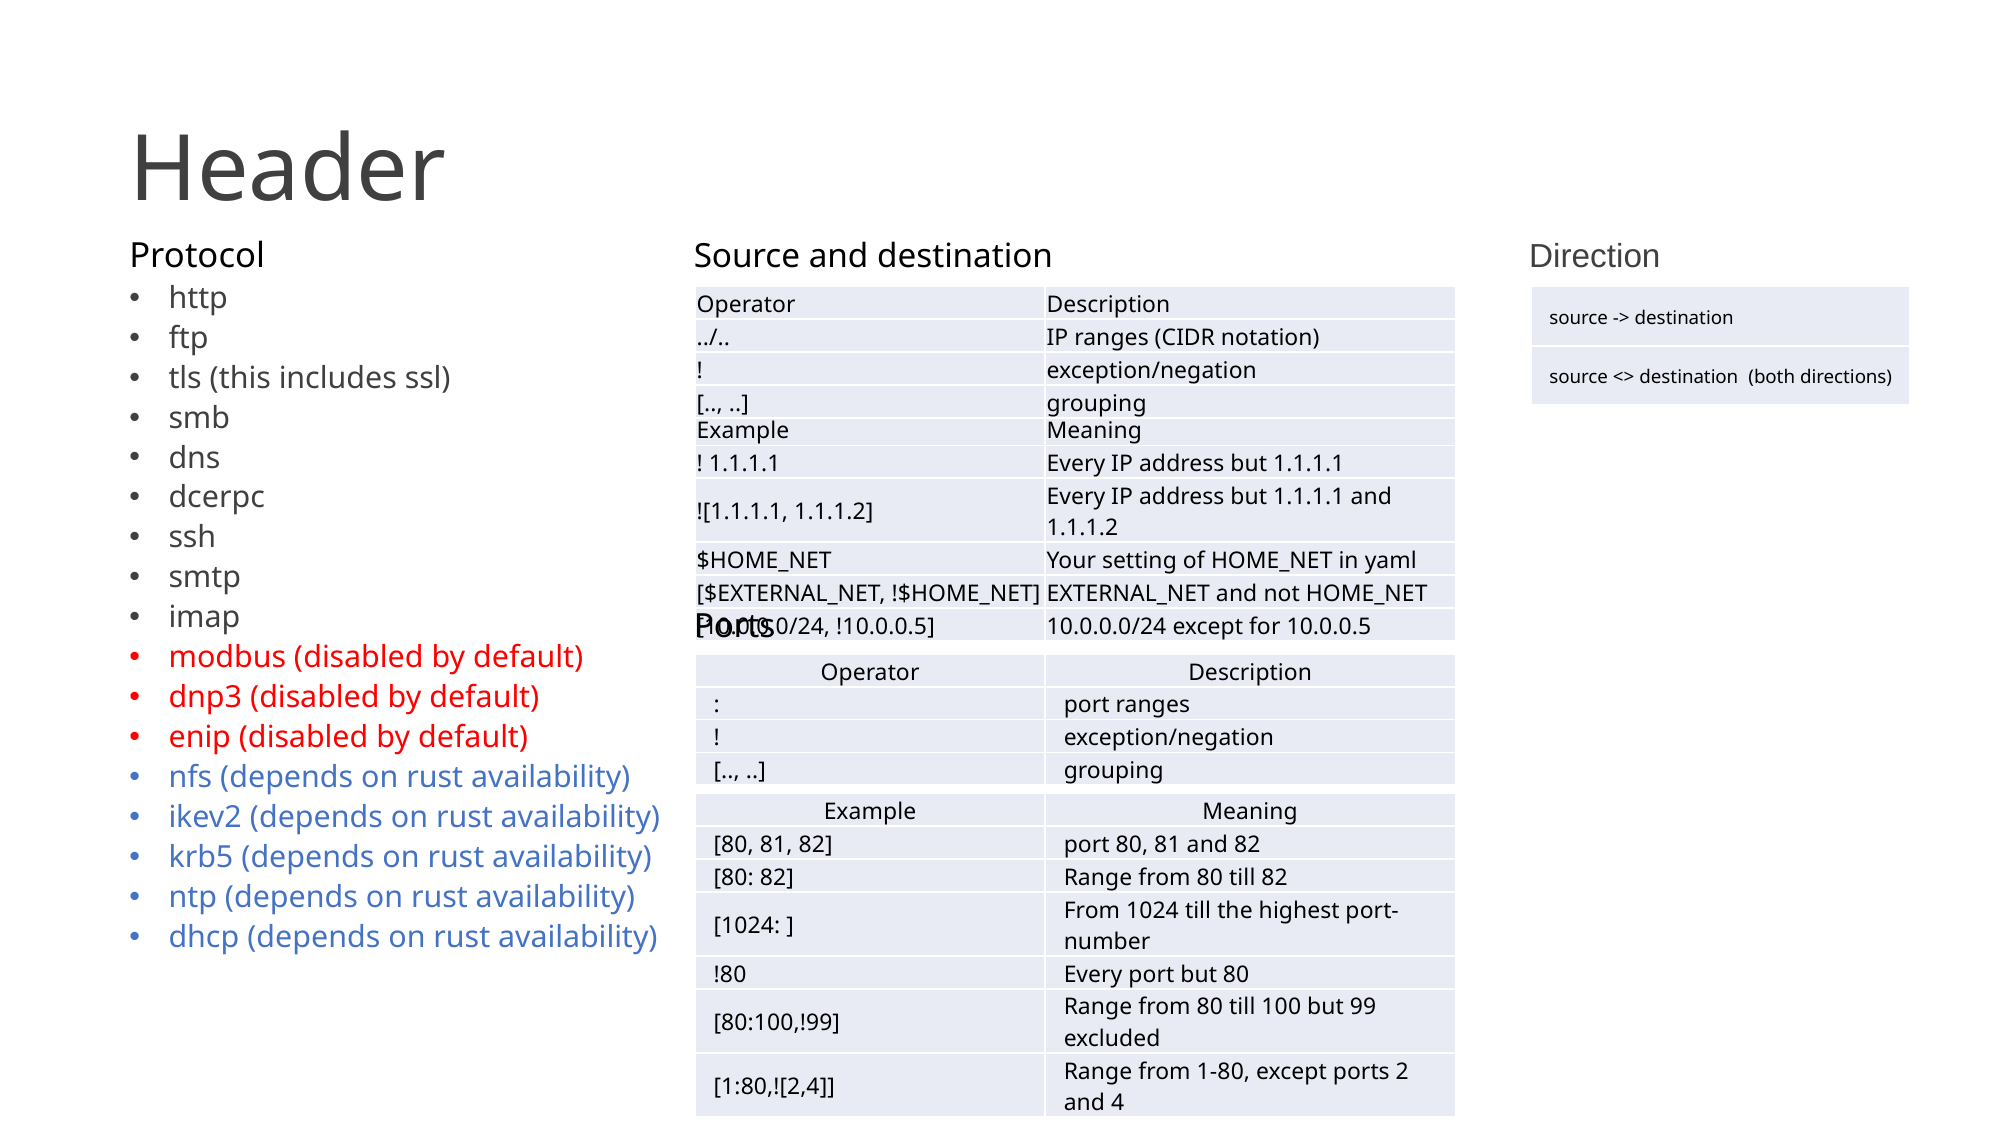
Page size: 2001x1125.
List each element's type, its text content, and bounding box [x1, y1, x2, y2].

table_cell Every IP address but 1.1.1.1 and 1.1.1.2 [1046, 479, 1455, 541]
table_header Description [1046, 287, 1455, 318]
table_cell grouping [1046, 386, 1455, 417]
table_header source -> destination [1532, 287, 1909, 345]
title Header [114, 61, 1840, 280]
table_header Operator [696, 655, 1044, 686]
table_cell ! [696, 353, 1044, 384]
table_cell Your setting of HOME_NET in yaml [1046, 543, 1455, 574]
table_cell [1:80,![2,4]] [696, 1054, 1044, 1116]
table_header Example [696, 794, 1044, 825]
table_header Meaning [1046, 419, 1455, 445]
table_header Description [1046, 655, 1455, 686]
table_cell EXTERNAL_NET and not HOME_NET [1046, 576, 1455, 607]
table_cell Range from 1-80, except ports 2 and 4 [1046, 1054, 1455, 1116]
table_cell 10.0.0.0/24 except for 10.0.0.5 [1243, 609, 1455, 640]
table_cell grouping [1046, 753, 1455, 784]
table_header Meaning [1046, 794, 1455, 825]
table_cell Range from 80 till 100 but 99 excluded [1046, 990, 1455, 1052]
table_cell Range from 80 till 82 [1046, 860, 1455, 891]
table_cell Every IP address but 1.1.1.1 [1046, 446, 1455, 477]
text_box Direction [1514, 227, 1676, 462]
table_header Example [696, 419, 1044, 445]
table_cell Every port but 80 [1046, 957, 1455, 988]
text_box Ports [678, 597, 1243, 1125]
table_cell !80 [696, 957, 1044, 988]
text_box Source and destination [678, 230, 1439, 535]
table_cell [$EXTERNAL_NET, !$HOME_NET] [696, 576, 1044, 597]
table_cell source <> destination (both directions) [1532, 347, 1909, 404]
table_header Operator [696, 287, 1044, 318]
table_cell ![1.1.1.1, 1.1.1.2] [696, 479, 1044, 541]
table_cell $HOME_NET [696, 543, 1044, 574]
table_cell port 80, 81 and 82 [1046, 827, 1455, 858]
table_cell [1024: ] [696, 893, 1044, 955]
table_cell ../.. [696, 320, 1044, 351]
table_cell [80: 82] [696, 860, 1044, 891]
table_cell [80, 81, 82] [696, 827, 1044, 858]
table_cell ! [696, 720, 1044, 752]
table_cell ! 1.1.1.1 [696, 446, 1044, 477]
table_cell IP ranges (CIDR notation) [1046, 320, 1455, 351]
table_cell exception/negation [1046, 353, 1455, 384]
table_cell port ranges [1046, 688, 1455, 719]
table_cell From 1024 till the highest port-number [1046, 893, 1455, 955]
table_cell [80:100,!99] [696, 990, 1044, 1052]
table_cell [.., ..] [696, 386, 1044, 417]
table_cell exception/negation [1046, 720, 1455, 752]
table_cell : [696, 688, 1044, 719]
table_cell [.., ..] [696, 753, 1044, 784]
list Protocol http ftp tls (this includes ssl) smb dns dcerpc ssh smtp imap modbus (disabled by default) dnp3 (disabled by default) enip (disabled by default) nfs (depends on rust availability) ikev2 (depends on rust availability) krb5 (depends on rust availability) ntp (depends on rust availability) dhcp (depends on rust availability) [114, 230, 679, 1066]
